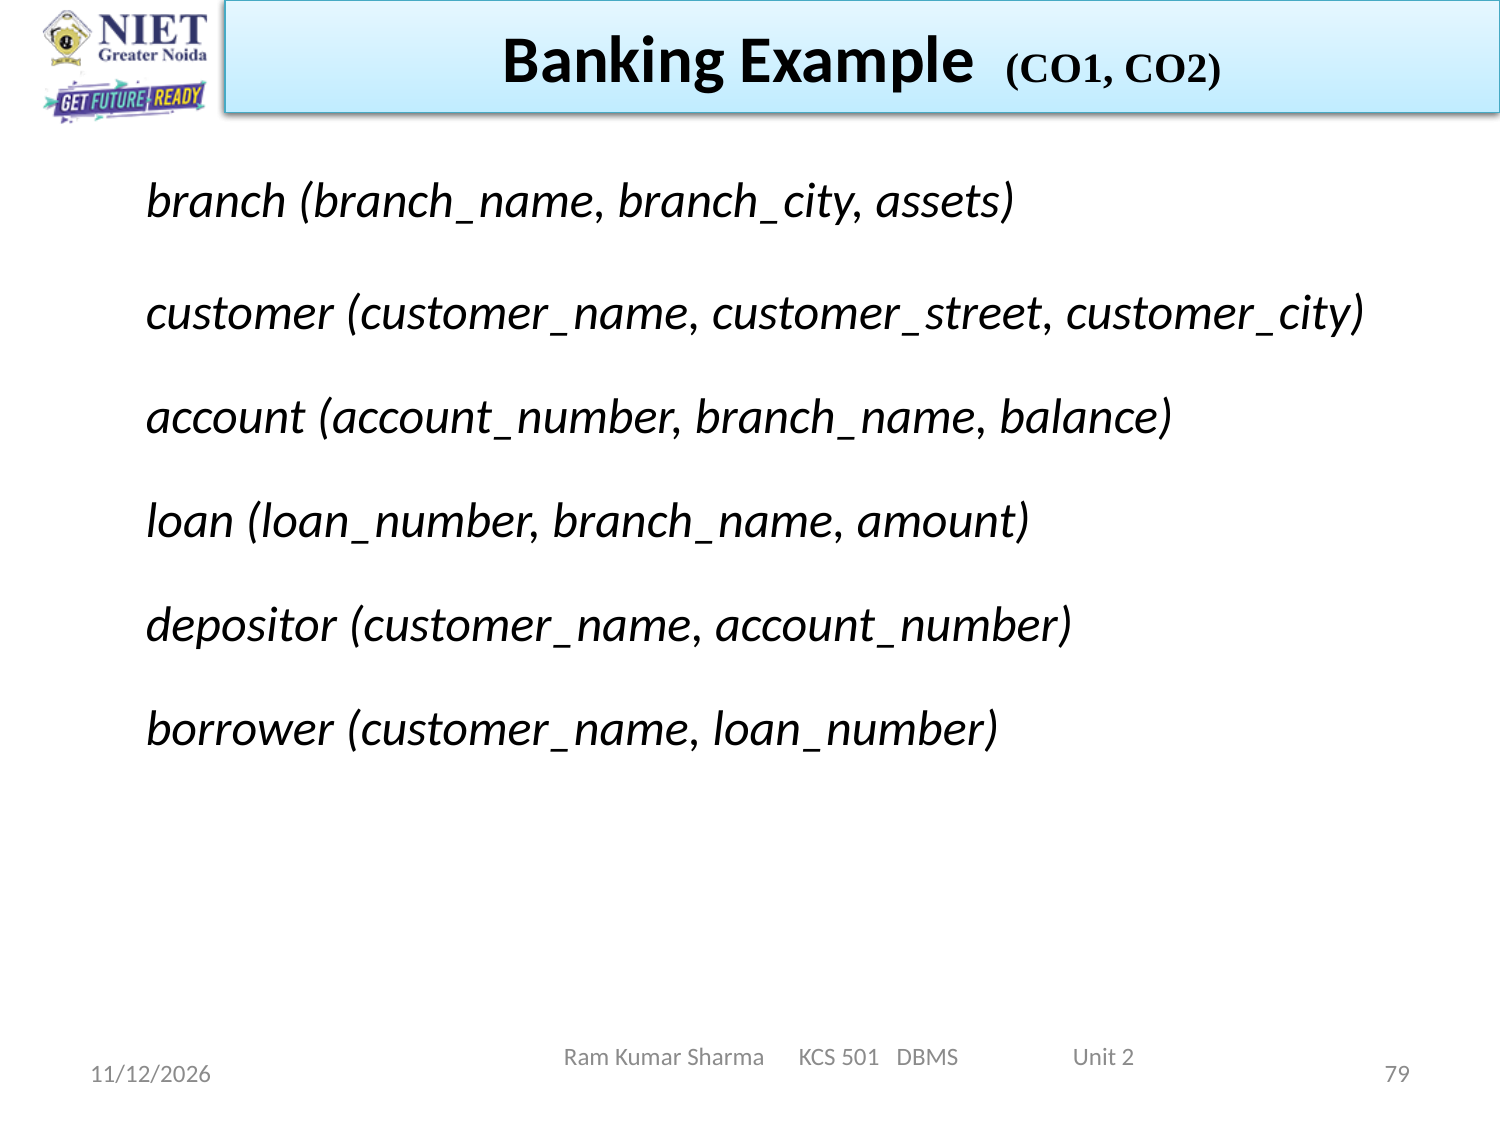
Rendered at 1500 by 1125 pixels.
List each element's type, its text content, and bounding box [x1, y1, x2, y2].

text_box Banking Example (CO1, CO2) [224, 0, 1500, 113]
picture [5, 0, 244, 134]
slide_number 79 [1074, 1042, 1425, 1103]
footer Ram Kumar Sharma KCS 501 DBMS Unit 2 [462, 1025, 1238, 1085]
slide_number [75, 1042, 425, 1103]
text_box branch (branch_name, branch_city, assets) customer (customer_name, customer_street, customer_city) account (account_number, branch_name, balance) loan (loan_number, branch_name, amount) depositor (customer_name, account_number) borrower (customer_name, loan_number) [130, 176, 1483, 943]
